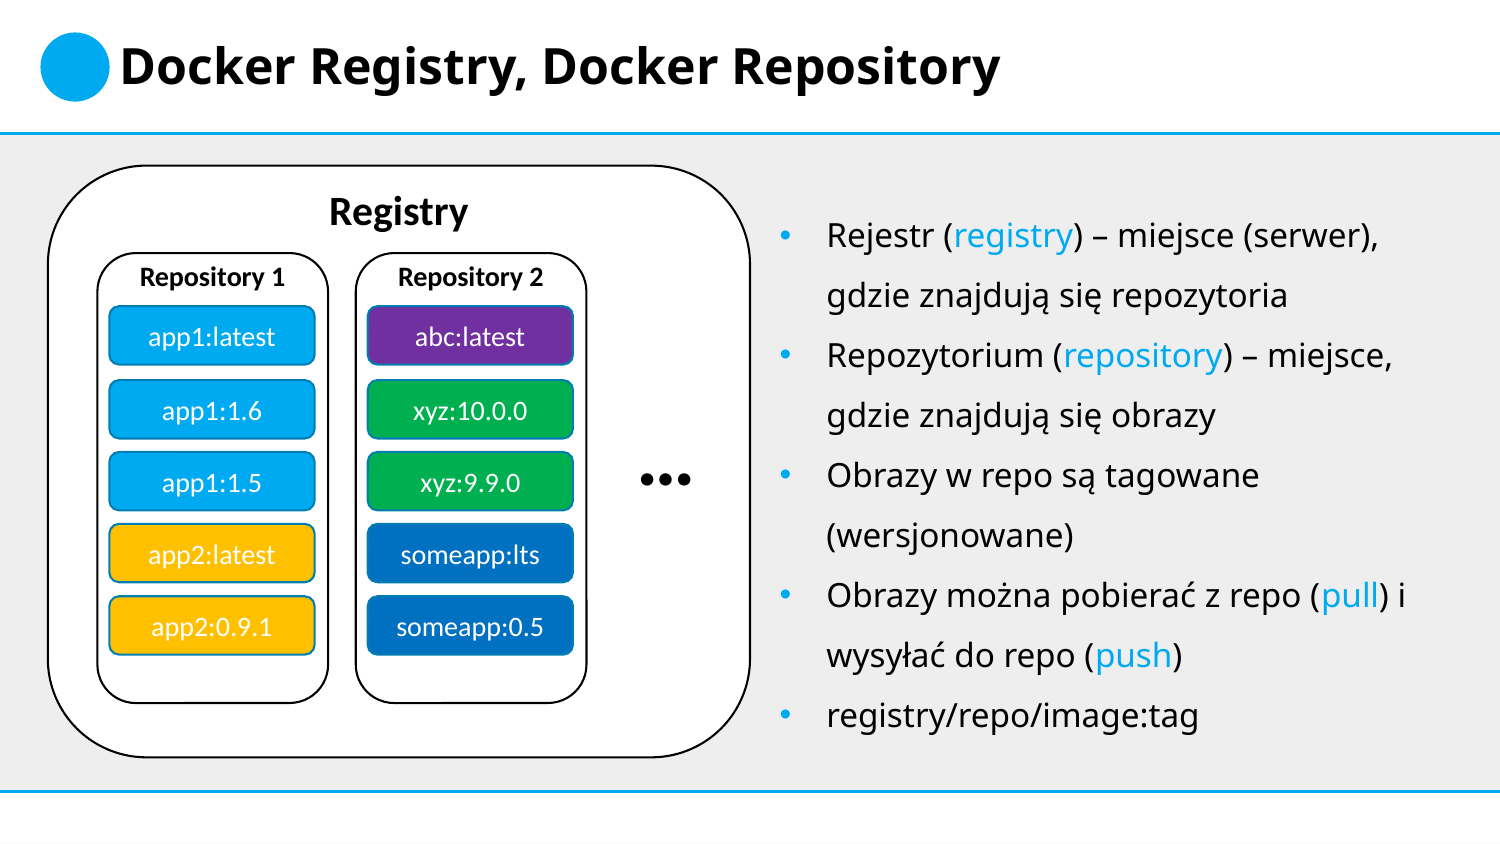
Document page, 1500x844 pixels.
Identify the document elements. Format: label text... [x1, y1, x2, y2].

text_box app1:latest [108, 305, 316, 366]
text_box someapp:0.5 [366, 595, 574, 656]
text_box … [621, 394, 698, 509]
text_box someapp:lts [366, 522, 574, 584]
text_box abc:latest [366, 305, 574, 366]
text_box Rejestr (registry) – miejsce (serwer), gdzie znajdują się repozytoria Repozytorium (repository) – miejsce, gdzie znajdują się obrazy Obrazy w repo są tagowane (wersjonowane) Obrazy można pobierać z repo (pull) i wysyłać do repo (push) registry/repo/image:tag [764, 187, 1467, 801]
text_box xyz:9.9.0 [366, 450, 574, 512]
text_box Docker Registry, Docker Repository [104, 26, 1017, 102]
text_box app2:0.9.1 [108, 595, 316, 656]
text_box app2:latest [108, 522, 316, 584]
text_box Repository 2 [354, 252, 588, 705]
text_box Registry [46, 164, 752, 759]
text_box app1:1.6 [108, 379, 316, 440]
text_box Repository 1 [96, 252, 330, 705]
text_box xyz:10.0.0 [366, 379, 574, 440]
text_box app1:1.5 [108, 450, 316, 512]
